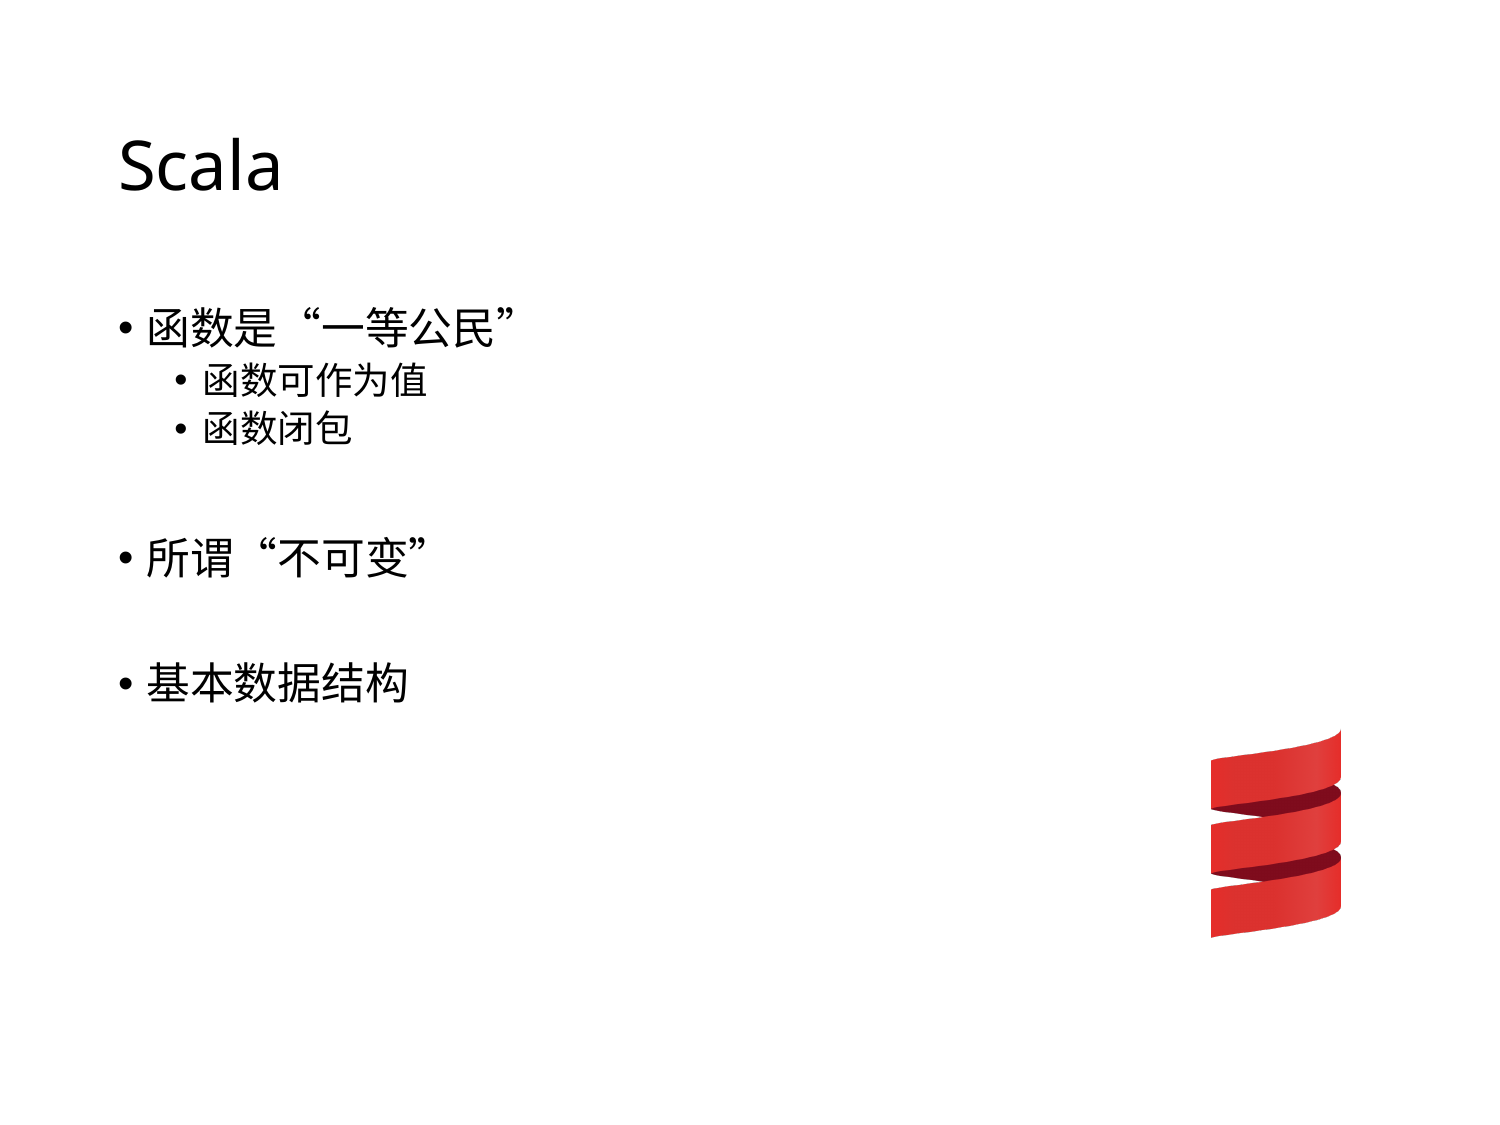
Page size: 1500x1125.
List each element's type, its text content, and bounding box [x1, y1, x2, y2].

title Scala [103, 59, 1397, 278]
list 函数是“一等公民” 函数可作为值 函数闭包 所谓“不可变” 基本数据结构 [103, 299, 1397, 1014]
picture [1211, 728, 1341, 938]
